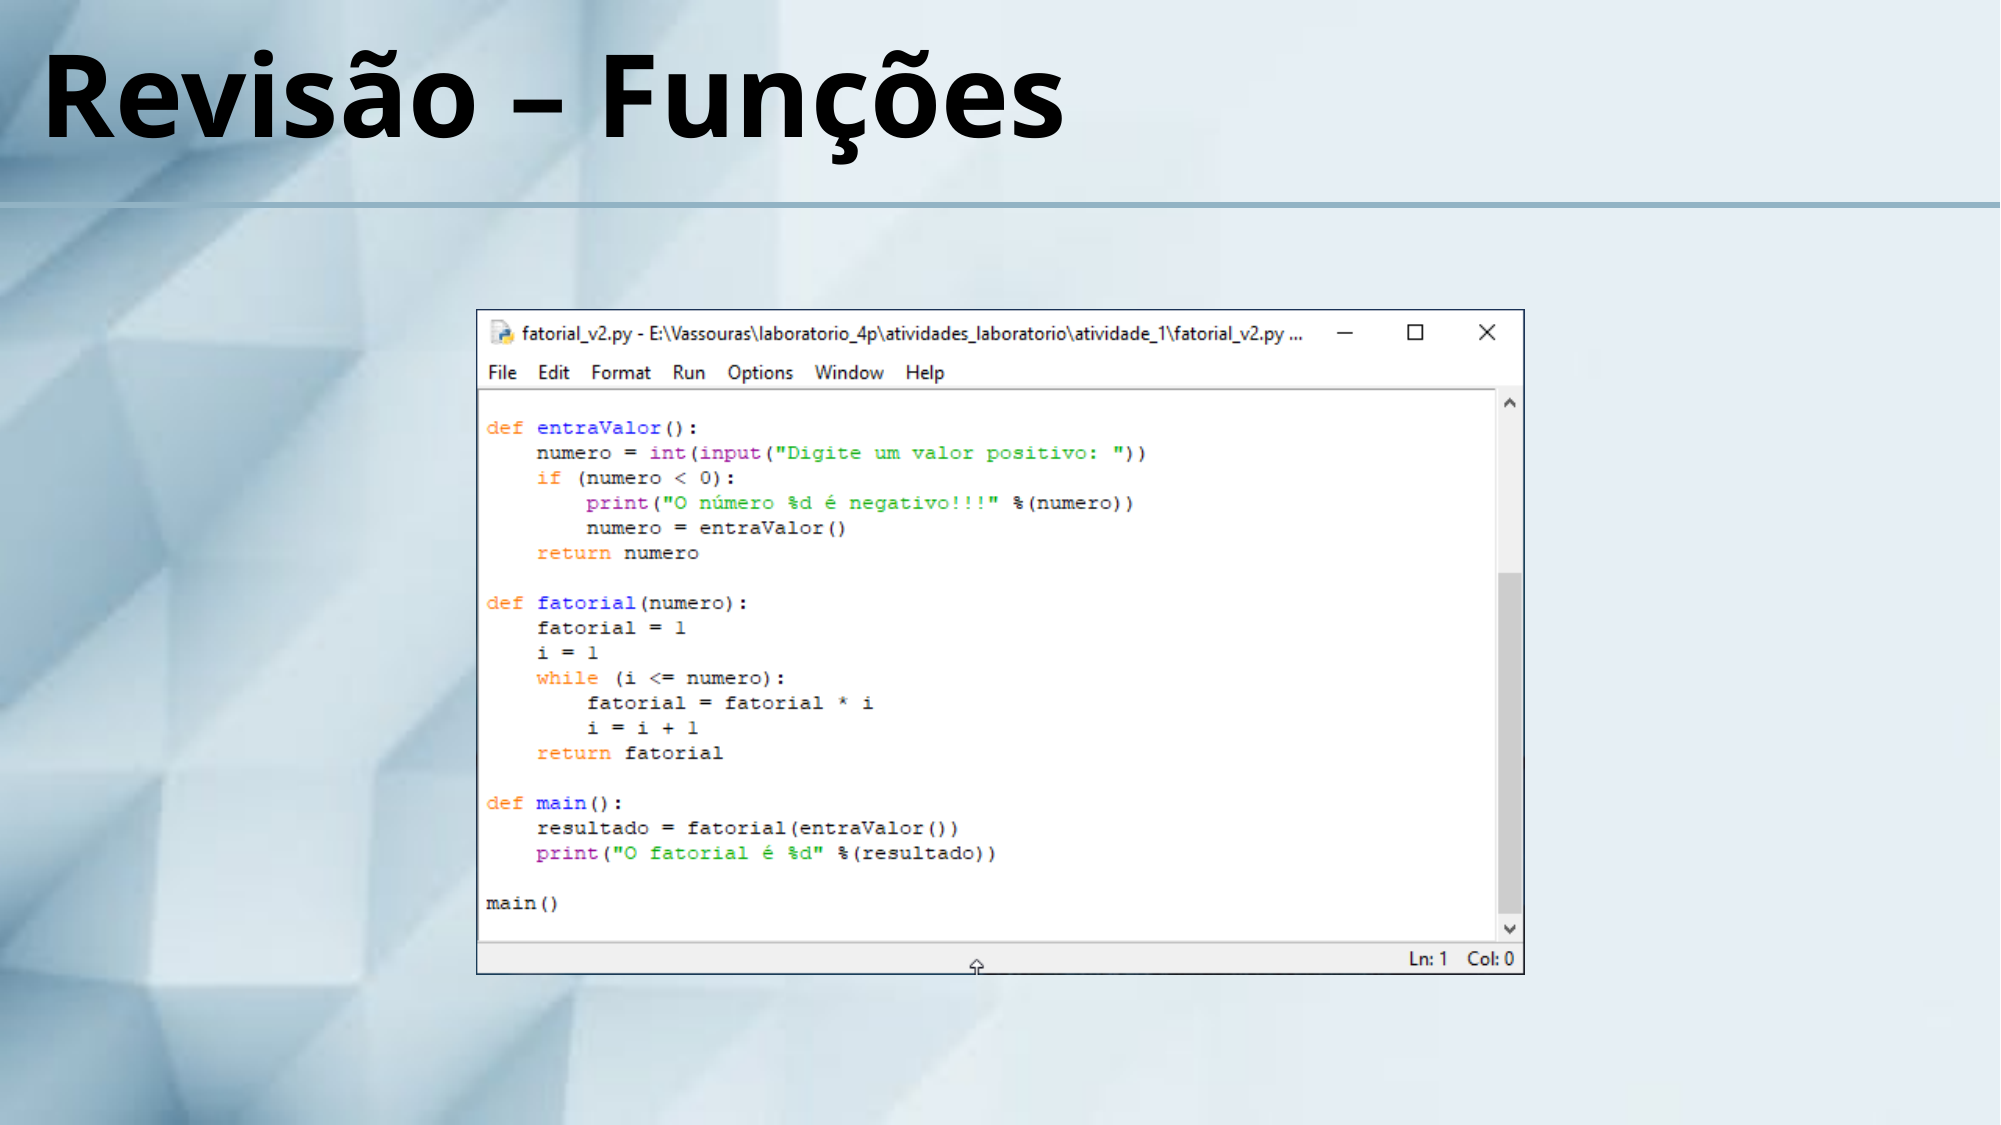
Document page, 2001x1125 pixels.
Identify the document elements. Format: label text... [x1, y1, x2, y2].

picture [0, 0, 2001, 1125]
title Revisão – Funções [24, 29, 1525, 170]
